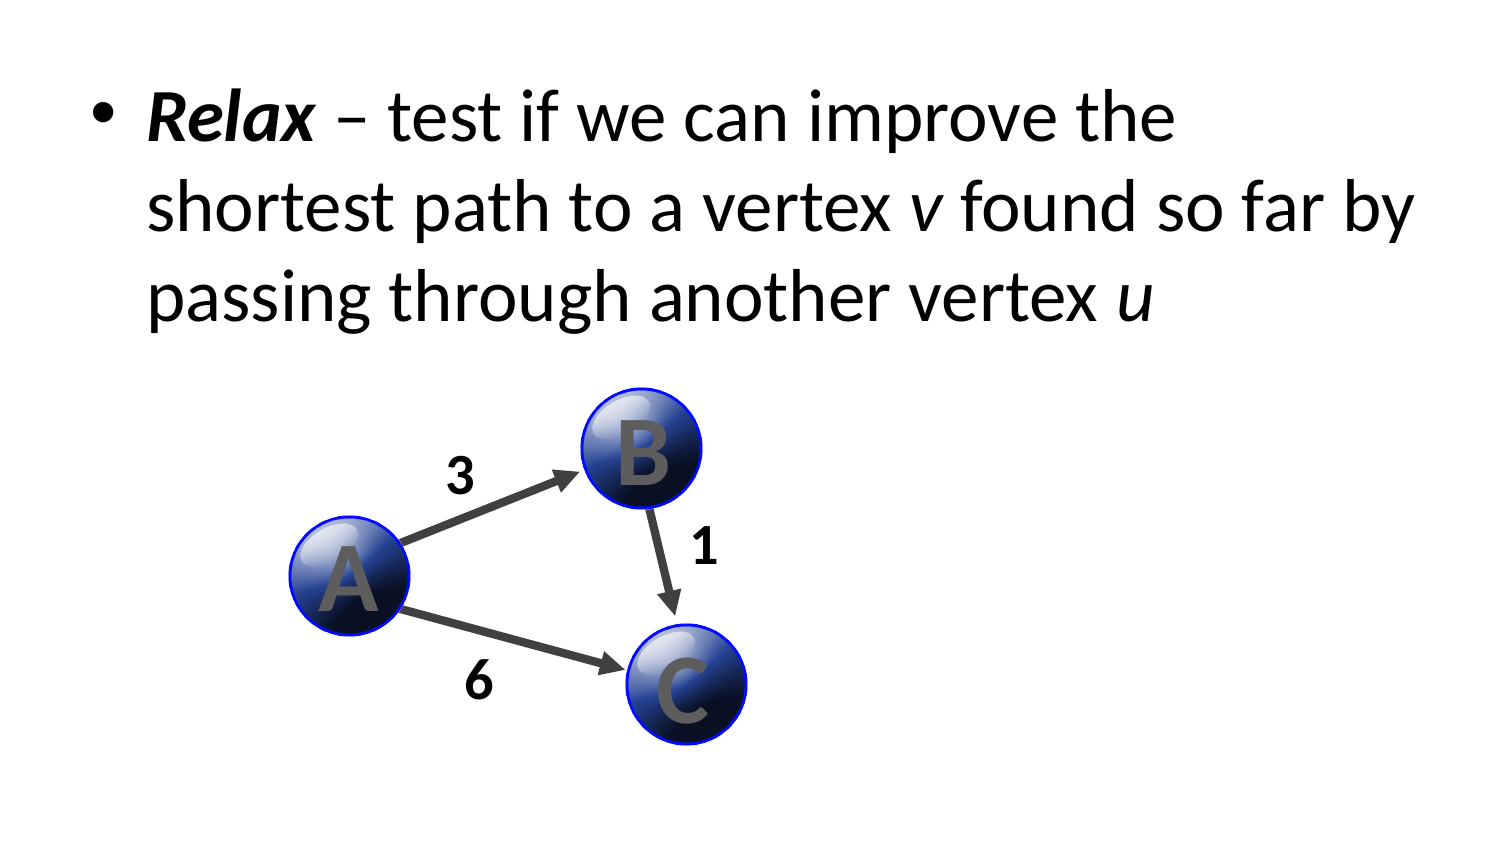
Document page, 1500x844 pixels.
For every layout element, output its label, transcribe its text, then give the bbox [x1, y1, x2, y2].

text_box 1 [680, 498, 789, 584]
text_box 6 [449, 677, 526, 720]
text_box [358, 597, 626, 670]
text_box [579, 377, 704, 515]
list Relax – test if we can improve the shortest path to a vertex v found so far by passing through another vertex u [75, 59, 1438, 388]
text_box 3 [430, 428, 544, 470]
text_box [287, 503, 412, 641]
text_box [358, 471, 580, 560]
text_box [624, 615, 749, 753]
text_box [634, 524, 676, 614]
